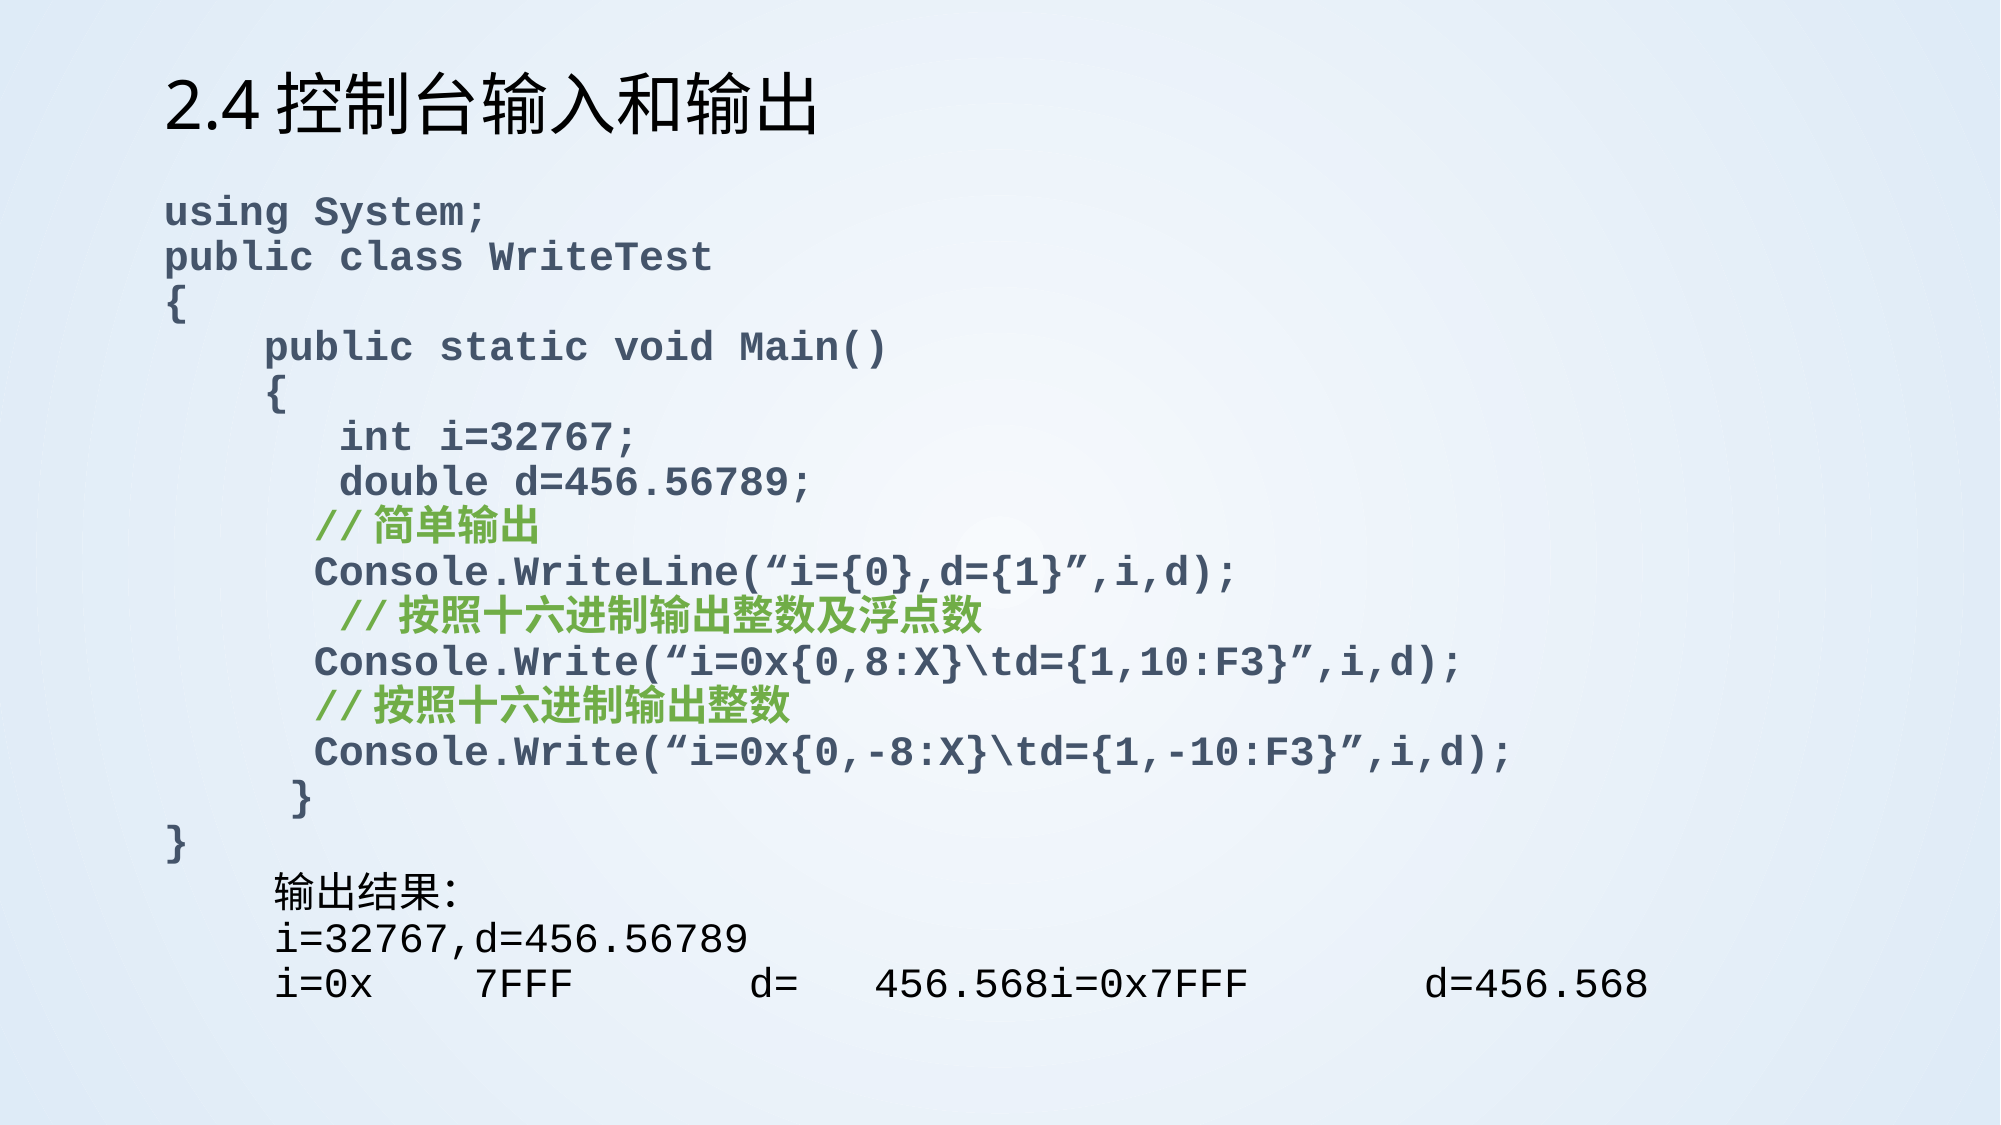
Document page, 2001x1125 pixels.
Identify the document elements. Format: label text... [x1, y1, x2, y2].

text_box using System; public class WriteTest { public static void Main() { int i=32767; double d=456.56789; //简单输出 Console.WriteLine(“i={0},d={1}”,i,d); //按照十六进制输出整数及浮点数 Console.Write(“i=0x{0,8:X}\td={1,10:F3}”,i,d); //按照十六进制输出整数 Console.Write(“i=0x{0,-8:X}\td={1,-10:F3}”,i,d); } } [149, 182, 1687, 943]
title 2.4控制台输入和输出 [149, 63, 1449, 153]
text_box 输出结果： i=32767,d=456.56789 i=0x 7FFF d= 456.568i=0x7FFF d=456.568 [259, 864, 1814, 1015]
